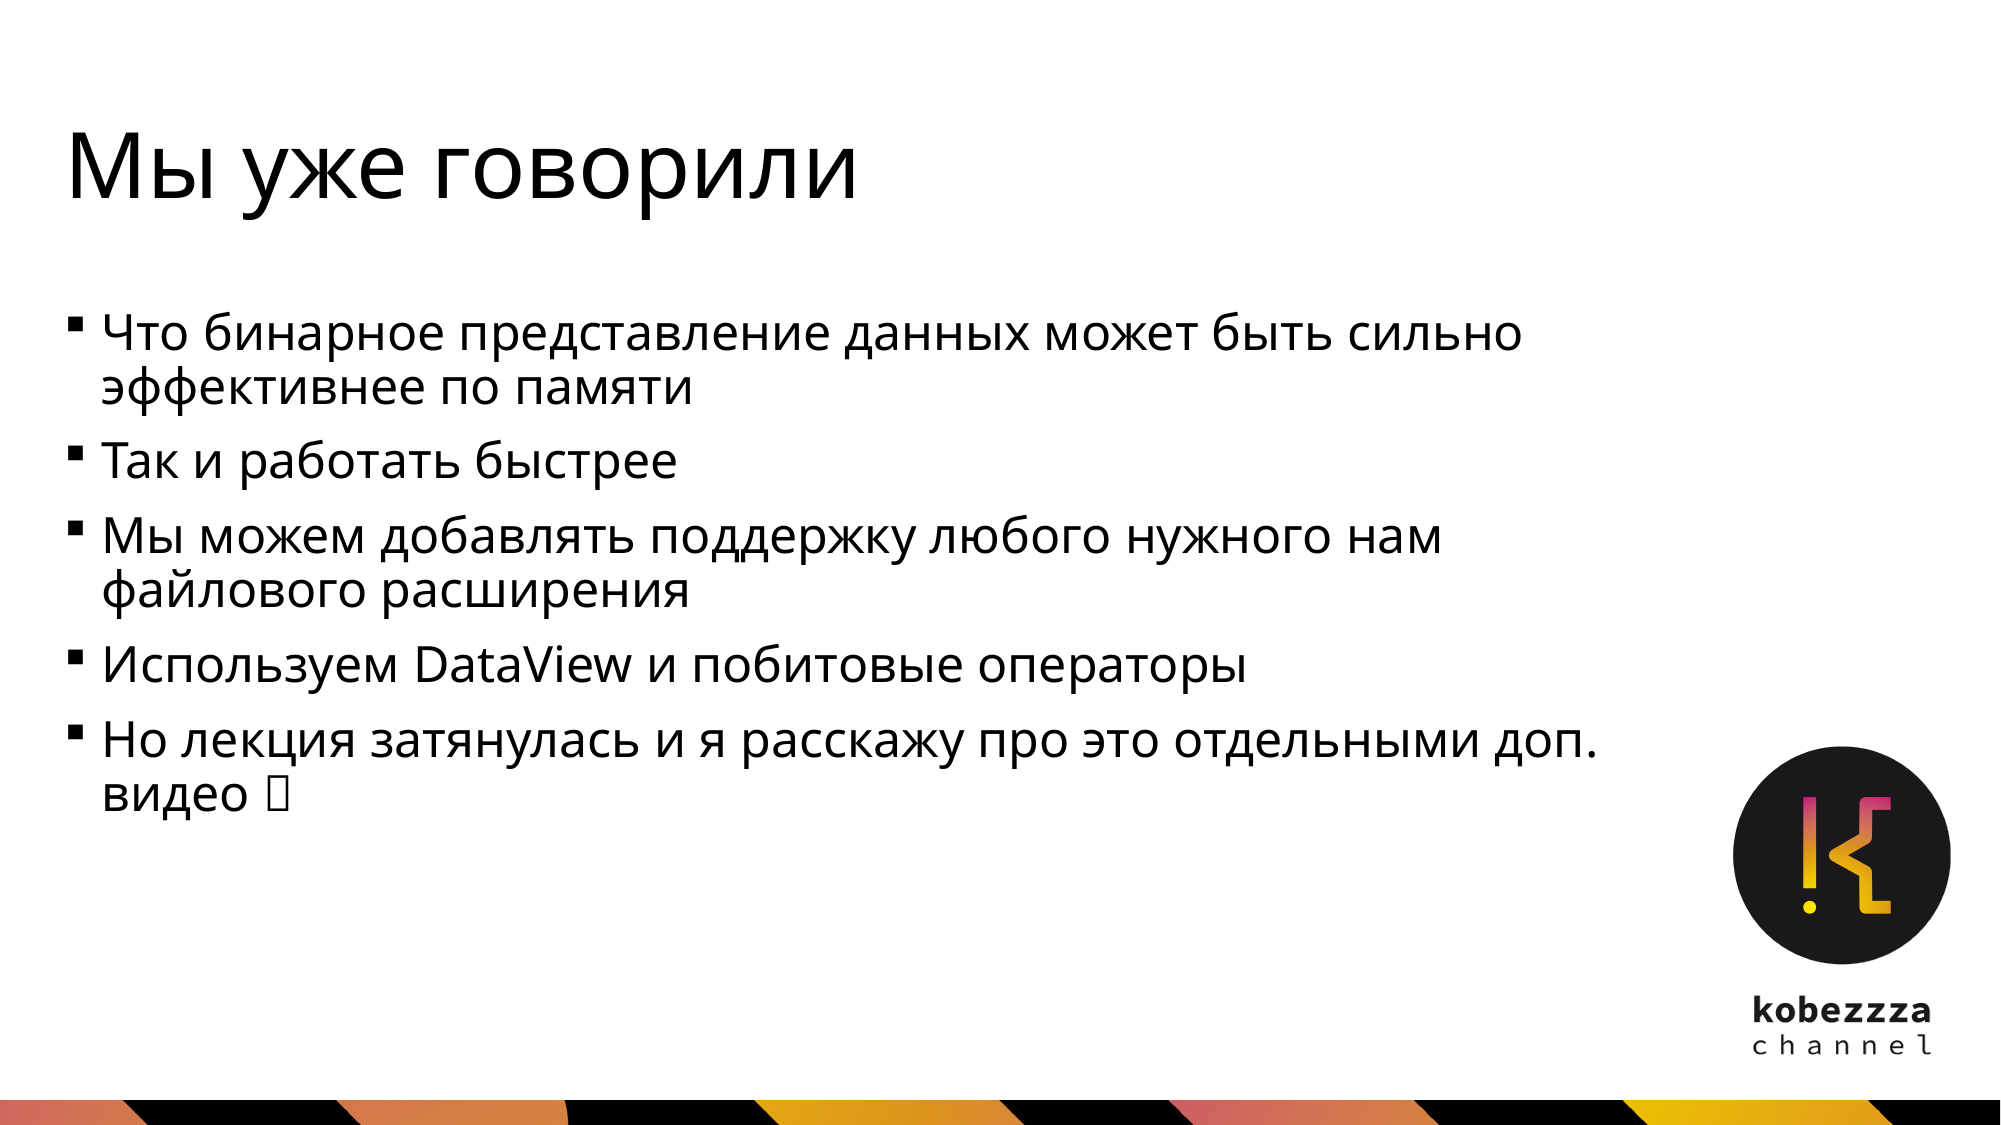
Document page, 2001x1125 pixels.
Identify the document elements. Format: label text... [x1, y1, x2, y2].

picture [0, 0, 2001, 1125]
list Что бинарное представление данных может быть сильно эффективнее по памяти Так и работать быстрее Мы можем добавлять поддержку любого нужного нам файлового расширения Используем DataView и побитовые операторы Но лекция затянулась и я расскажу про это отдельными доп. видео  [49, 299, 1695, 1014]
title Мы уже говорили [49, 59, 1913, 278]
